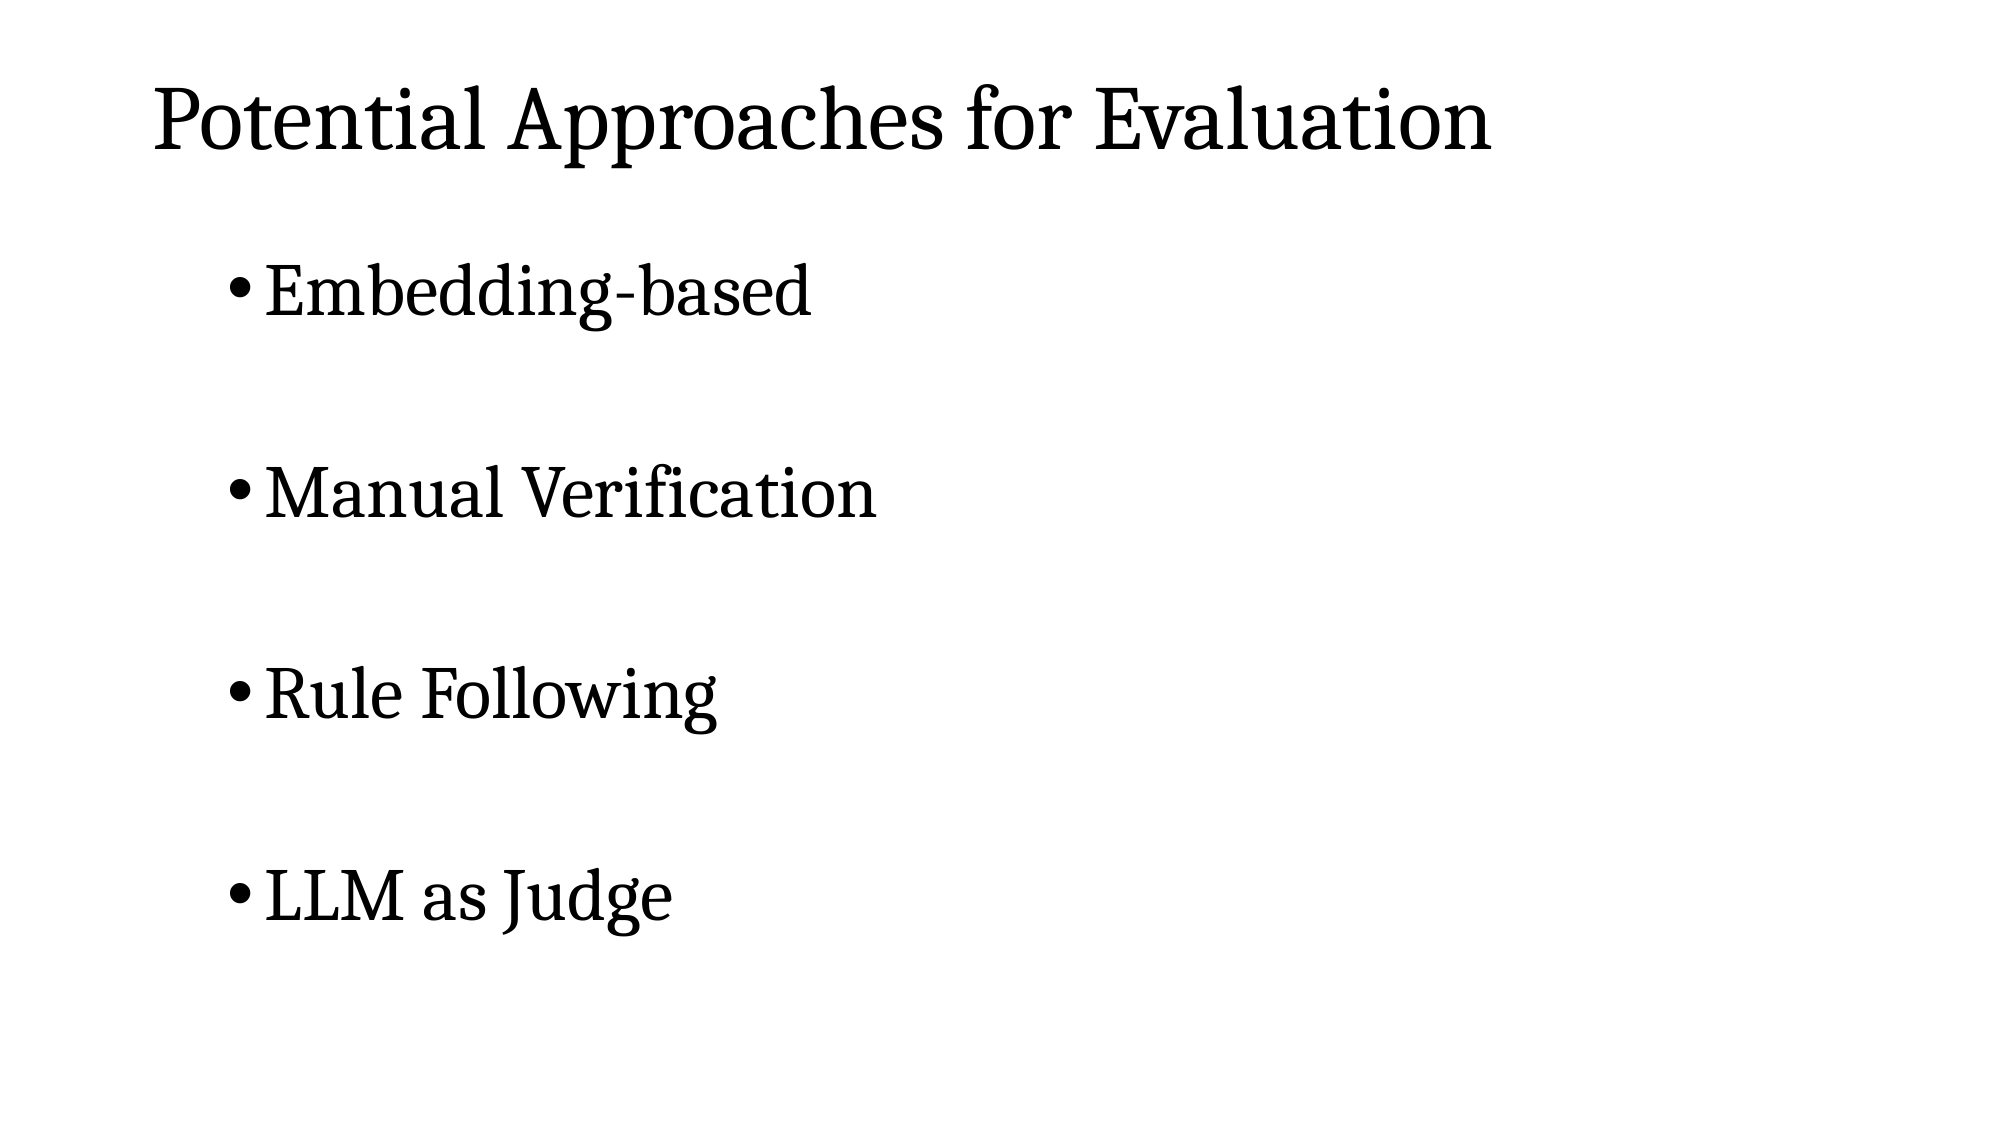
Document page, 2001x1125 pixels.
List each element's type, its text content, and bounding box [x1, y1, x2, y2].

title Potential Approaches for Evaluation [137, 11, 1863, 229]
list Embedding-based Manual Verification Rule Following LLM as Judge [137, 243, 1863, 1014]
